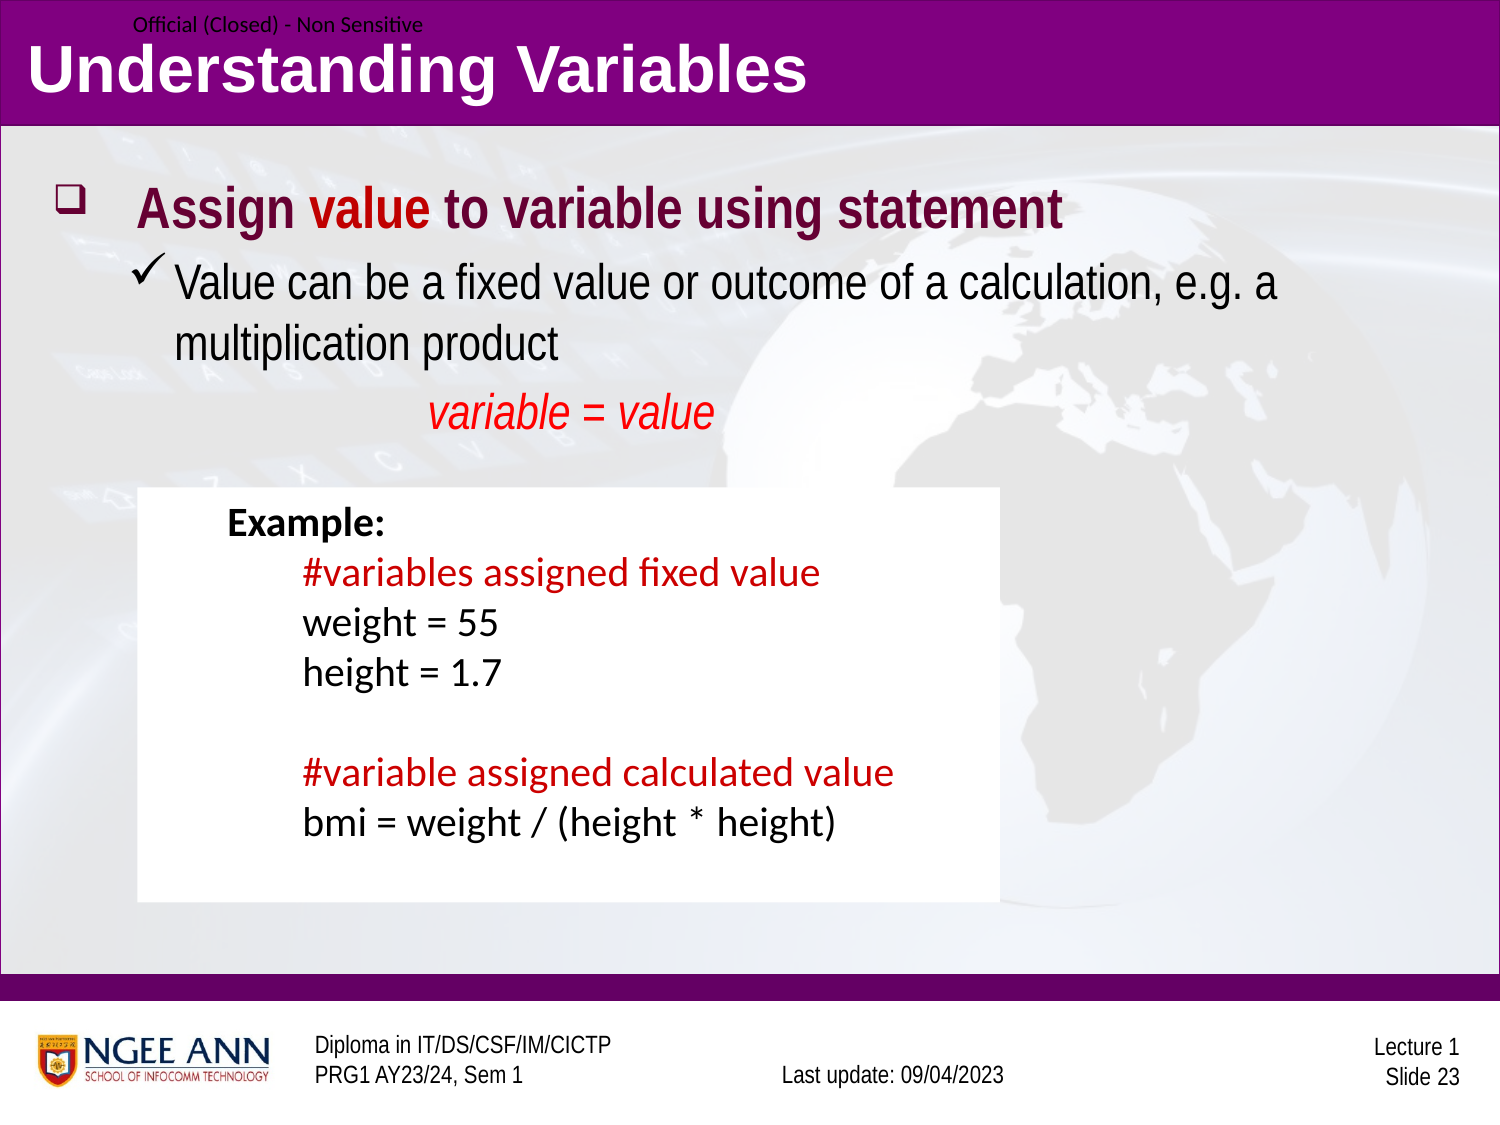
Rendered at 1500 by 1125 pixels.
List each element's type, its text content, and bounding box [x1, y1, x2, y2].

picture [12, 1012, 294, 1109]
list Assign value to variable using statement Value can be a fixed value or outcome of a calculation, e.g. a multiplication product variable = value [37, 162, 1376, 501]
title Understanding Variables [12, 19, 1488, 113]
text_box Example: #variables assigned fixed value weight = 55 height = 1.7 #variable assigned calculated value bmi = weight / (height * height) [137, 487, 1000, 903]
